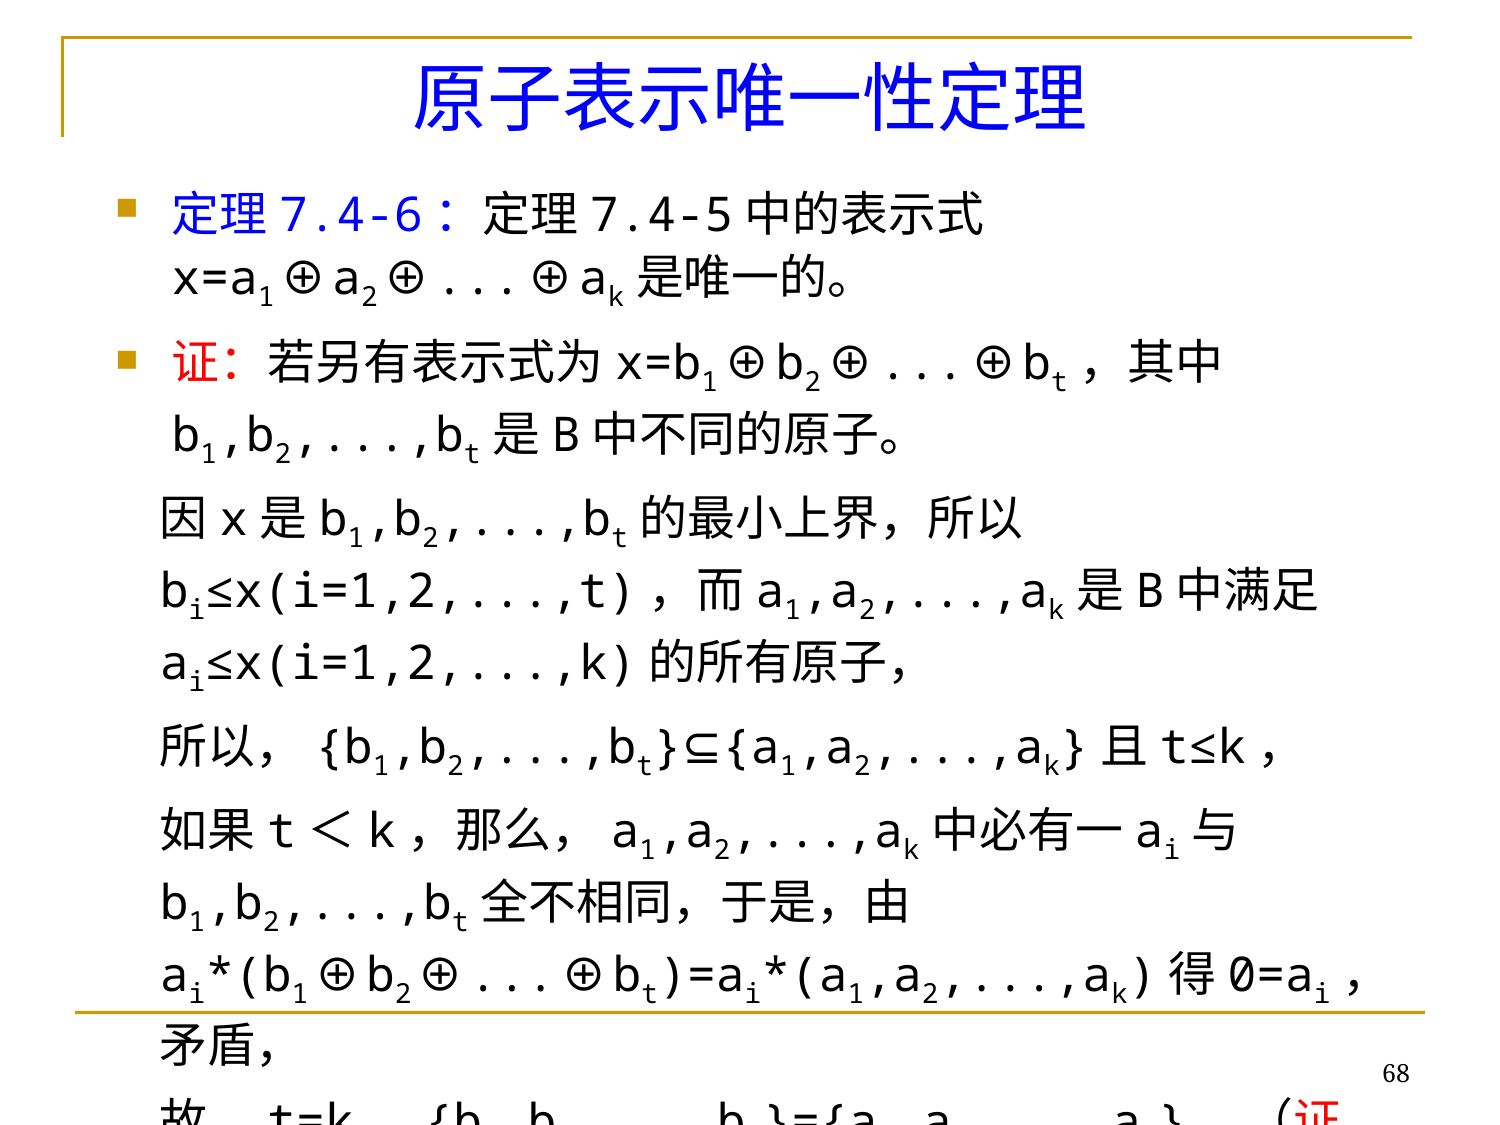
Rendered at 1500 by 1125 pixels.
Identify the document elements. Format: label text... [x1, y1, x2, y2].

slide_number 68 [1304, 1023, 1426, 1100]
title 原子表示唯一性定理 [74, 42, 1426, 147]
list 定理7.4-6：定理7.4-5中的表示式x=a1⊕a2⊕...⊕ak是唯一的。 证：若另有表示式为x=b1⊕b2⊕...⊕bt，其中b1,b2,...,bt是B中不同的原子。 因x是b1,b2,...,bt的最小上界，所以bi≤x(i=1,2,...,t)，而a1,a2,...,ak是B中满足ai≤x(i=1,2,...,k)的所有原子， 所以，{b1,b2,...,bt}⊆{a1,a2,...,ak}且t≤k， 如果t＜k，那么，a1,a2,...,ak中必有一ai与b1,b2,...,bt全不相同，于是，由ai*(b1⊕b2⊕...⊕bt)=ai*(a1,a2,...,ak)得0=ai，矛盾， 故，t=k，{b1,b2,...,bt}={a1,a2,...,ak}。（证毕） [100, 169, 1426, 1000]
